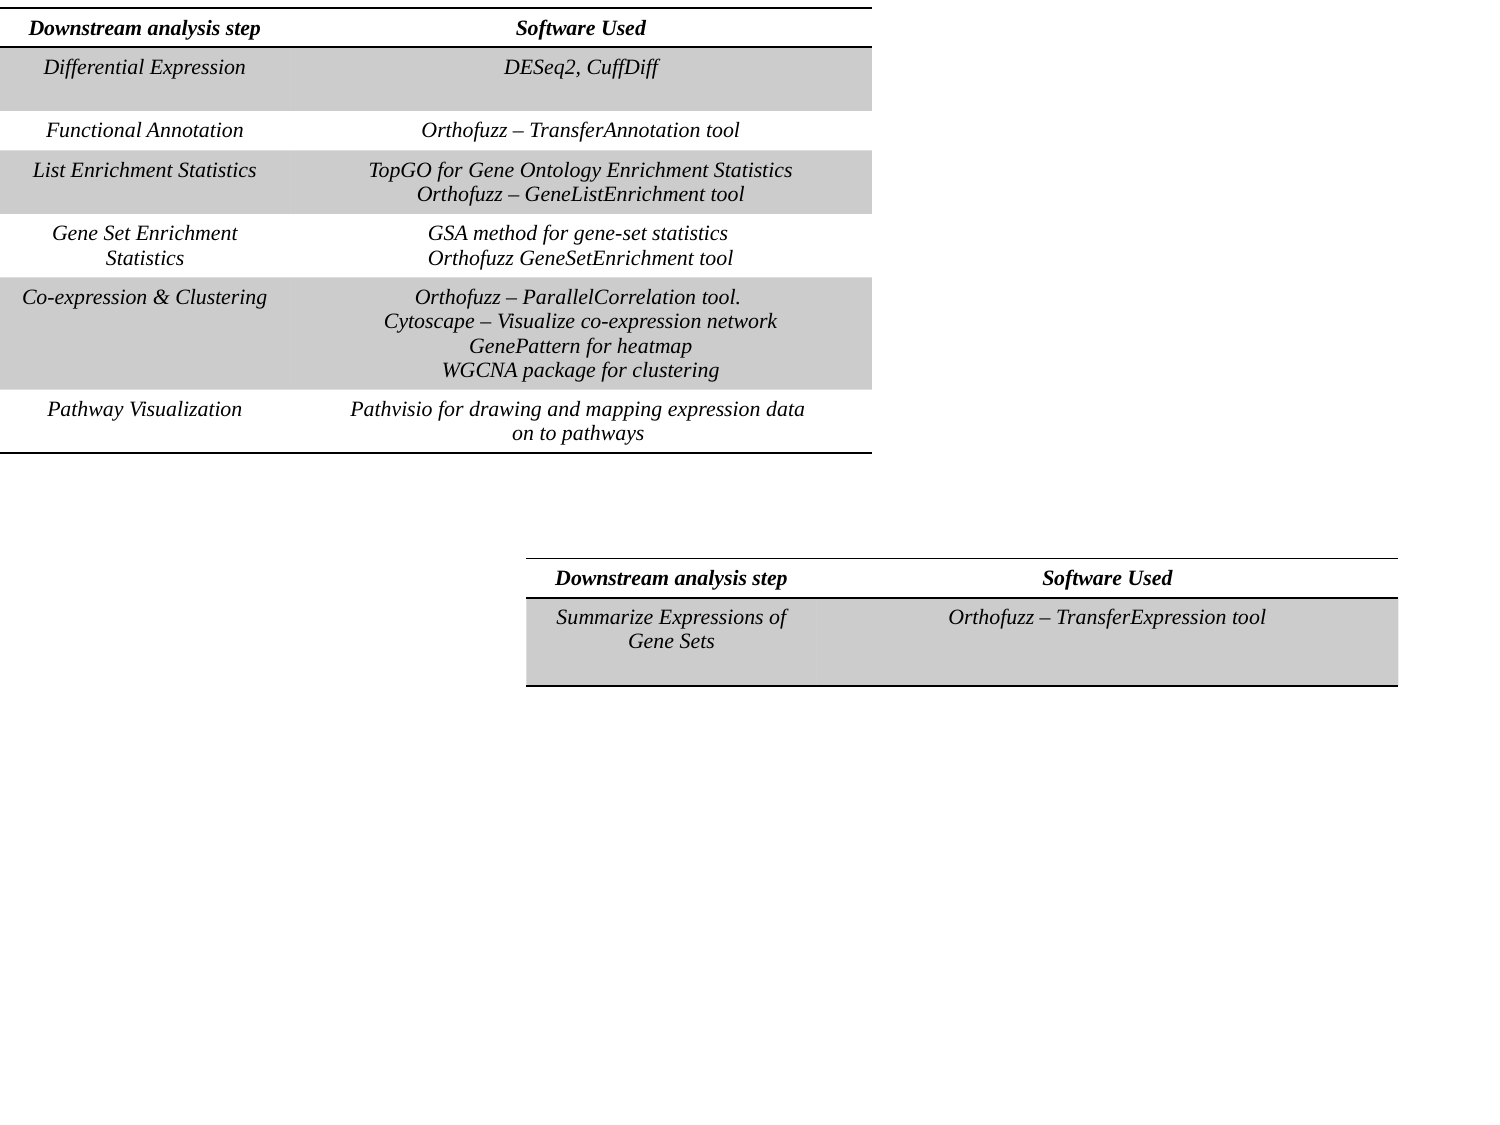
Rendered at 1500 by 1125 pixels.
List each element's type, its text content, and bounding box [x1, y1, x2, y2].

table_cell DESeq2, CuffDiff [290, 48, 872, 111]
table_cell Orthofuzz – ParallelCorrelation tool. Cytoscape – Visualize co-expression network GenePattern for heatmap WGCNA package for clustering [290, 277, 872, 390]
table_cell Orthofuzz – TransferExpression tool [817, 599, 1398, 685]
table_cell Summarize Expressions of Gene Sets [526, 599, 817, 685]
table_cell Gene Set Enrichment Statistics [0, 214, 290, 277]
table_cell GSA method for gene-set statistics Orthofuzz GeneSetEnrichment tool [290, 214, 872, 277]
table_header Software Used [817, 559, 1398, 597]
table_cell Co-expression & Clustering [0, 277, 290, 390]
table_cell Pathvisio for drawing and mapping expression data on to pathways [290, 390, 872, 452]
table_cell List Enrichment Statistics [0, 150, 290, 214]
table_header Downstream analysis step [526, 559, 817, 597]
table_cell TopGO for Gene Ontology Enrichment Statistics Orthofuzz – GeneListEnrichment tool [290, 150, 872, 214]
table_cell Pathway Visualization [0, 390, 290, 452]
table_cell Differential Expression [0, 48, 290, 111]
table_cell Functional Annotation [0, 111, 290, 150]
table_cell Orthofuzz – TransferAnnotation tool [290, 111, 872, 150]
table_header Downstream analysis step [0, 9, 290, 46]
table_header Software Used [290, 9, 872, 46]
